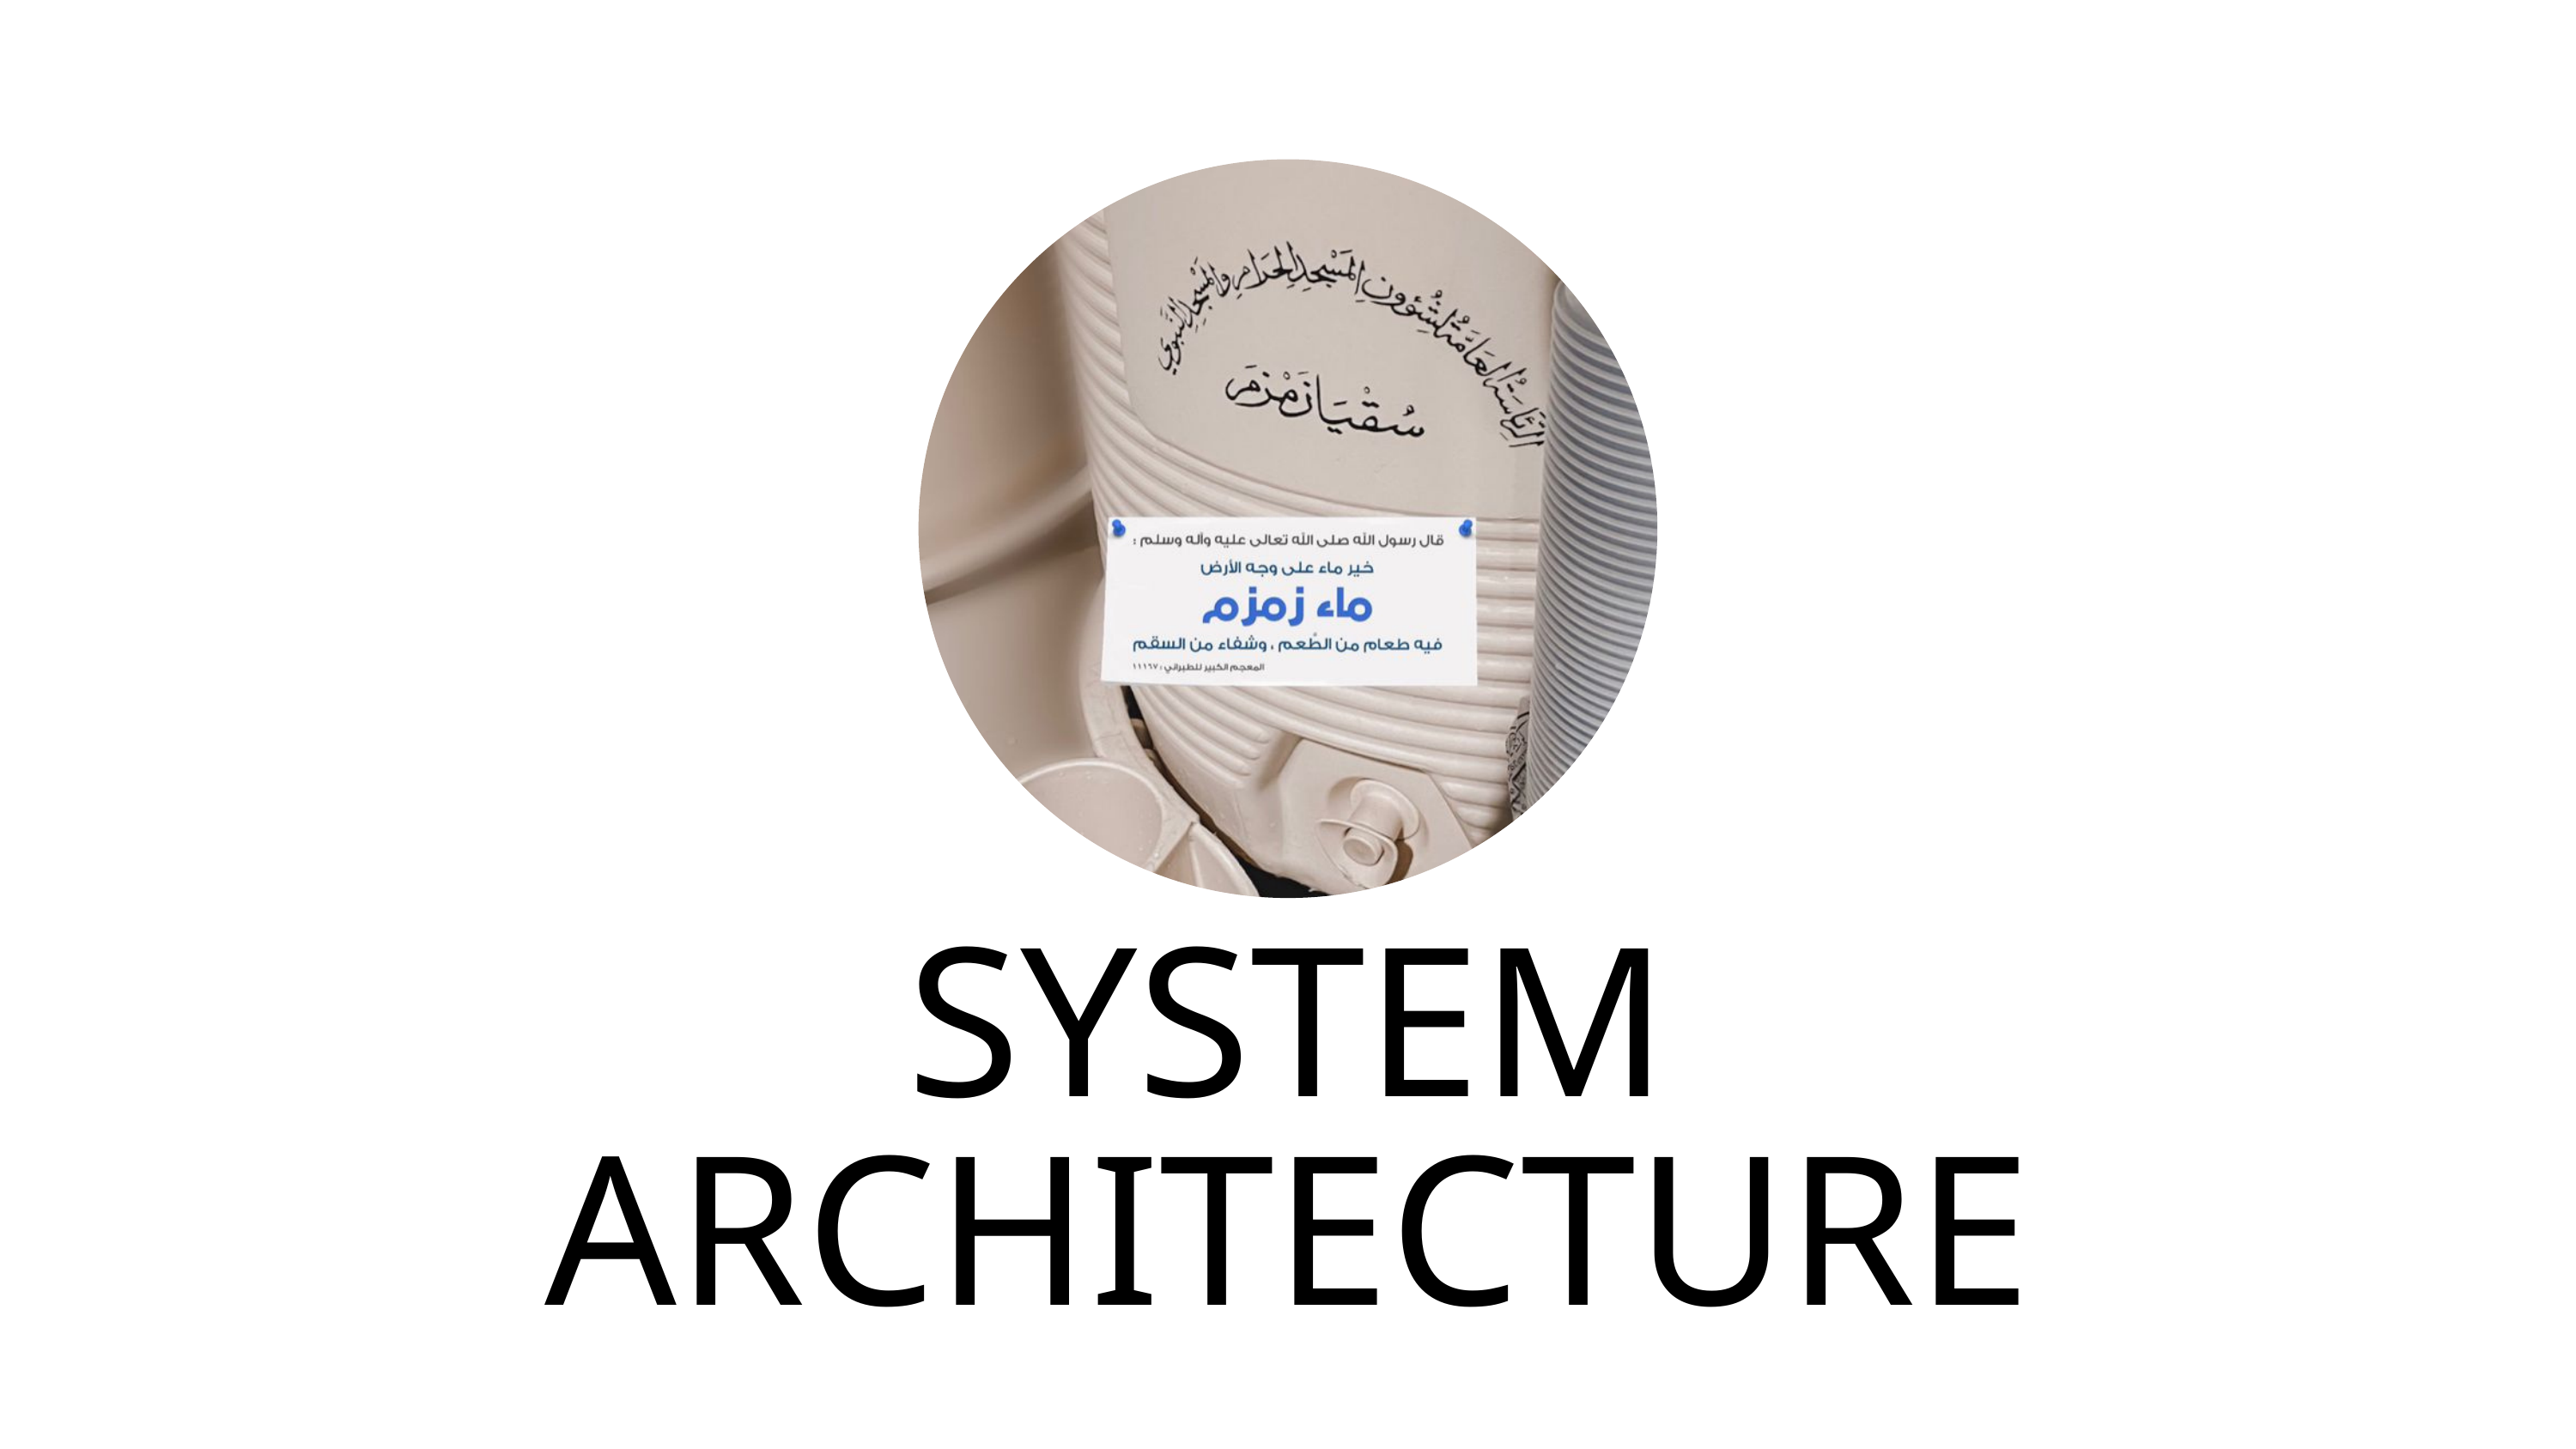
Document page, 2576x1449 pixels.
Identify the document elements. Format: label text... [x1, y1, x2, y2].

text_box SYSTEM ARCHITECTURE [252, 929, 2324, 1347]
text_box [918, 159, 1658, 899]
